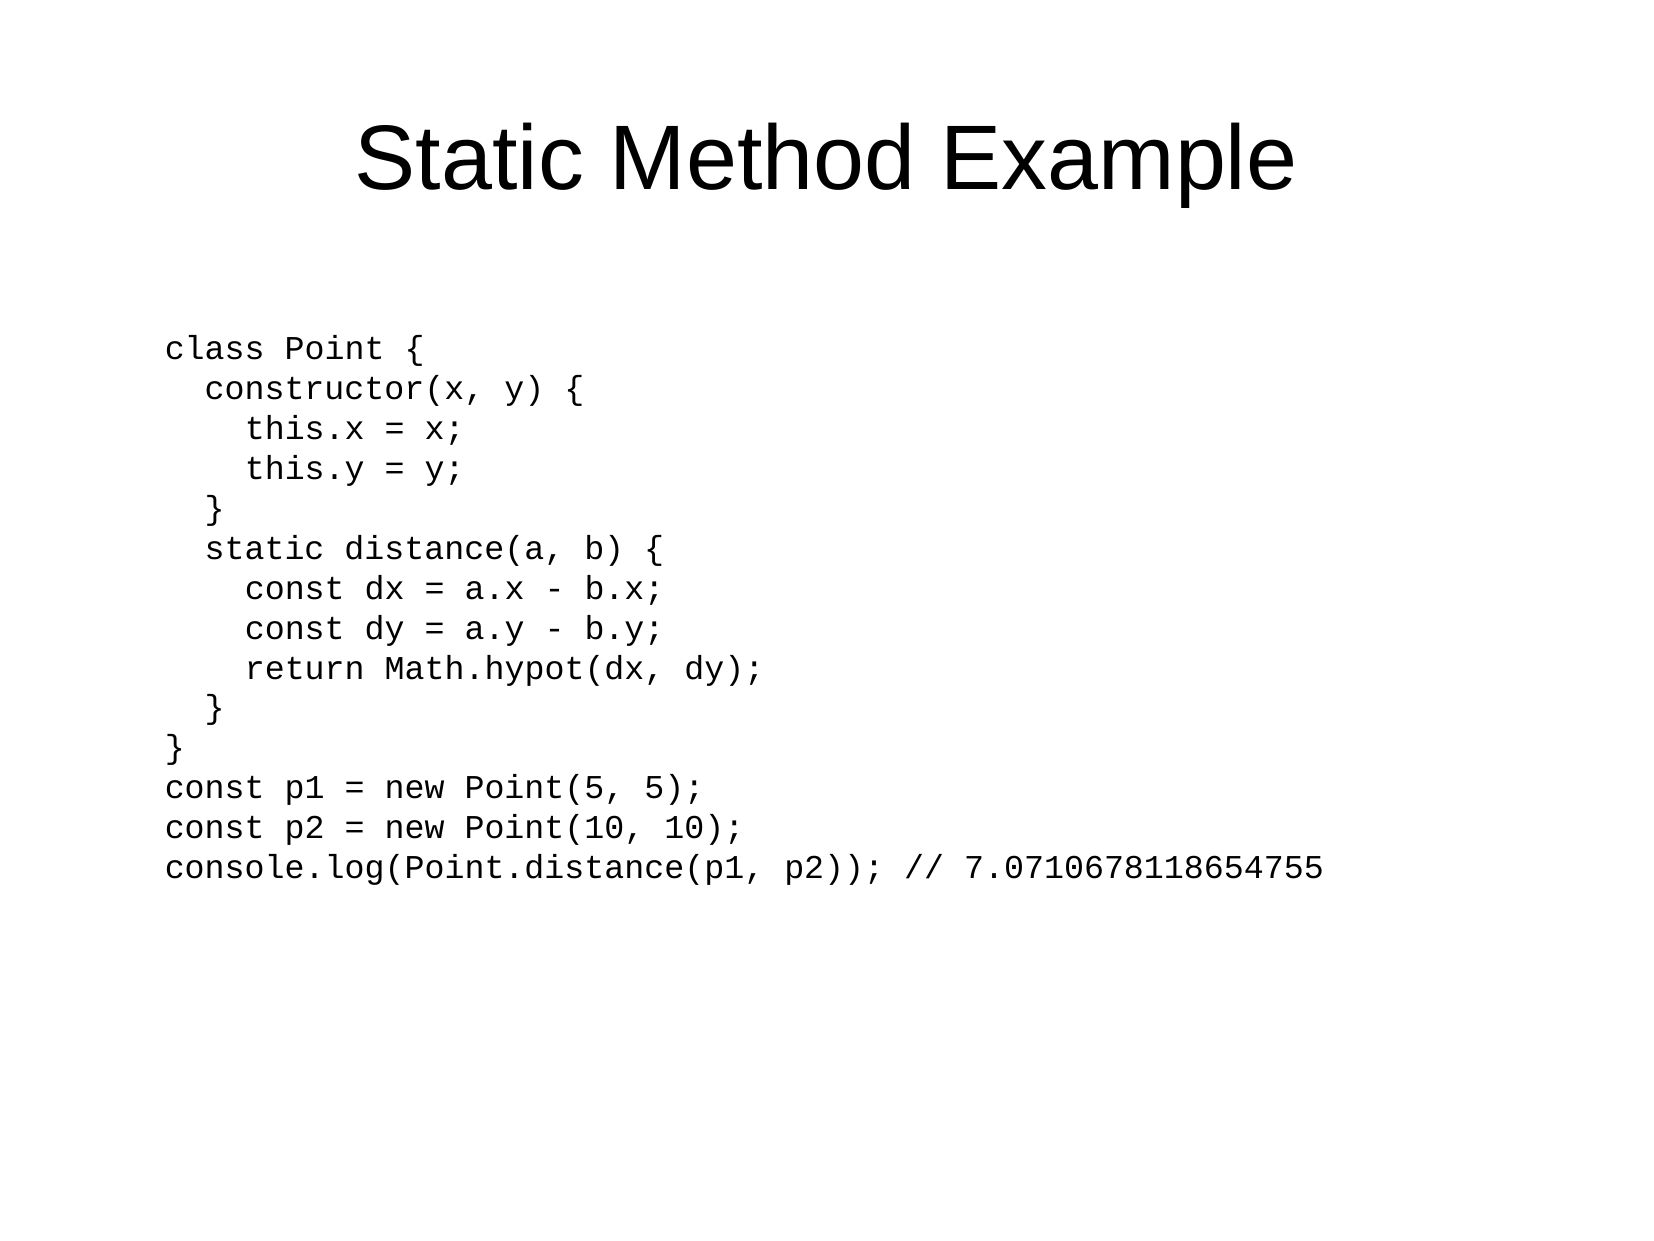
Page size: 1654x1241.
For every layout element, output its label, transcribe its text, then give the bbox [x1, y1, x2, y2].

text_box class Point { constructor(x, y) { this.x = x; this.y = y; } static distance(a, b) { const dx = a.x - b.x; const dy = a.y - b.y; return Math.hypot(dx, dy); } } const p1 = new Point(5, 5); const p2 = new Point(10, 10); console.log(Point.distance(p1, p2)); // 7.0710678118654755 [149, 319, 1515, 900]
text_box Static Method Example [82, 49, 1571, 257]
